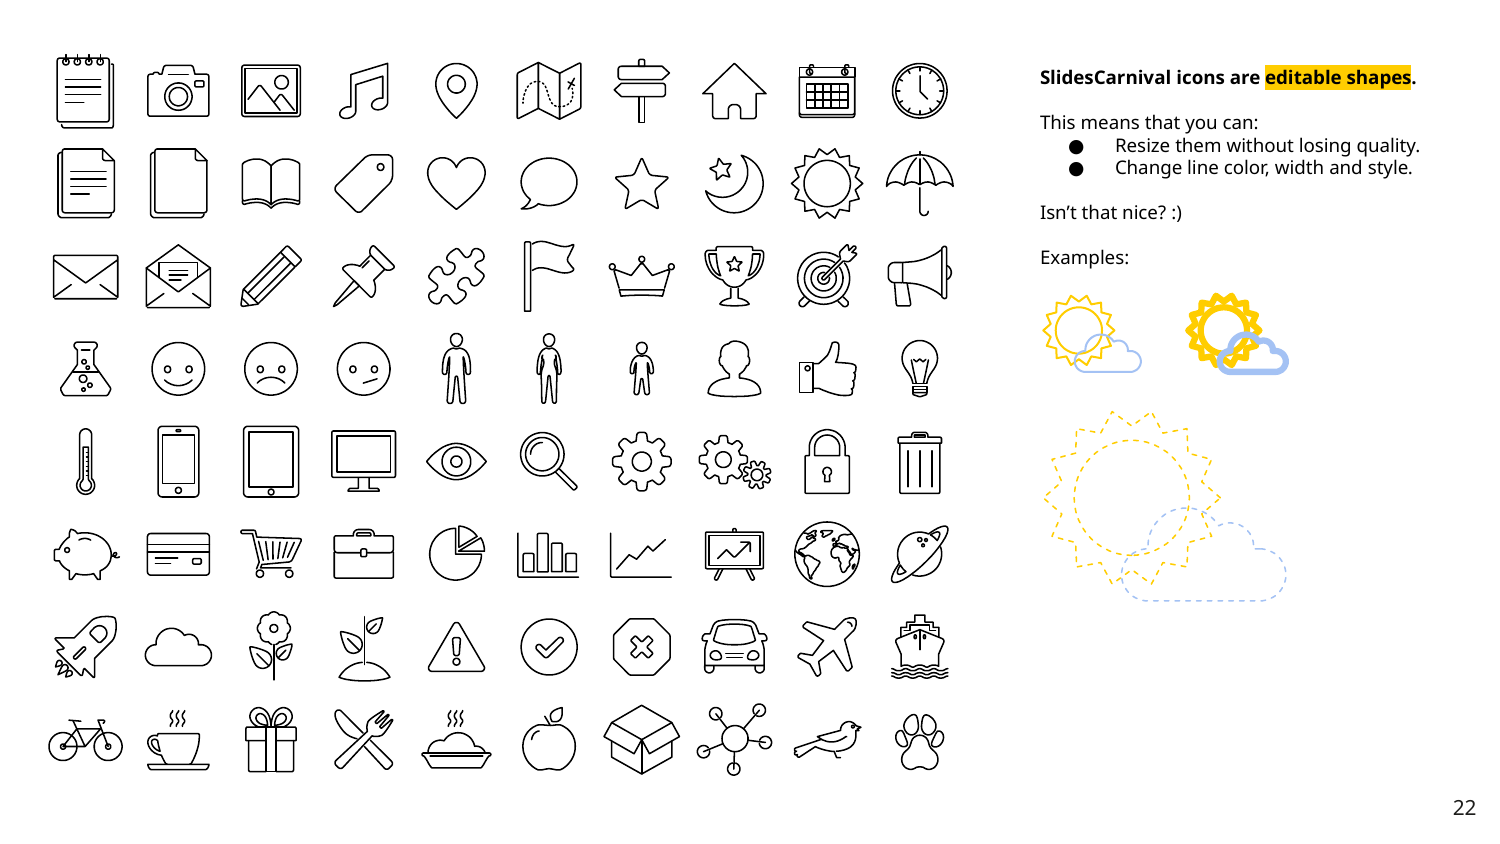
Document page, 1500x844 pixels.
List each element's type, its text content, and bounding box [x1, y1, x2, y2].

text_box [520, 432, 578, 491]
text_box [147, 533, 210, 576]
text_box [331, 430, 396, 492]
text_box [245, 707, 297, 772]
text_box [699, 435, 771, 489]
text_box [610, 532, 672, 578]
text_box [241, 64, 301, 117]
text_box SlidesCarnival icons are editable shapes. This means that you can: Resize them without losing quality. Change line color, width and style. Isn’t that nice? :) Examples: [1024, 51, 1451, 302]
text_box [891, 525, 949, 583]
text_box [704, 246, 764, 307]
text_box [48, 719, 123, 761]
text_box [524, 241, 574, 312]
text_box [240, 245, 302, 307]
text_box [76, 428, 95, 495]
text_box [1043, 295, 1115, 366]
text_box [60, 341, 111, 396]
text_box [705, 528, 764, 581]
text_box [705, 155, 764, 214]
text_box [794, 721, 862, 758]
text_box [240, 529, 302, 578]
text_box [536, 333, 562, 404]
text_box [517, 532, 579, 578]
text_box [888, 246, 952, 307]
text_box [1187, 295, 1260, 366]
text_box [338, 616, 391, 682]
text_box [516, 62, 582, 120]
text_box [613, 59, 670, 123]
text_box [630, 342, 654, 395]
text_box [56, 54, 114, 129]
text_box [146, 244, 211, 308]
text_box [794, 521, 860, 587]
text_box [891, 614, 949, 679]
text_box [1043, 411, 1221, 585]
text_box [522, 707, 576, 771]
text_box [895, 714, 944, 770]
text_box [609, 256, 675, 297]
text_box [337, 342, 391, 396]
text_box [334, 709, 393, 770]
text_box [150, 148, 208, 218]
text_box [54, 616, 117, 678]
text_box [244, 342, 298, 396]
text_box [701, 619, 768, 674]
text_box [57, 148, 115, 218]
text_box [897, 432, 942, 494]
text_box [892, 63, 948, 119]
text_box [442, 333, 471, 404]
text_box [242, 158, 300, 209]
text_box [603, 705, 680, 775]
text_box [333, 529, 394, 579]
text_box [791, 148, 863, 219]
slide_number 22 [1401, 779, 1492, 844]
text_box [799, 64, 856, 118]
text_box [799, 341, 857, 396]
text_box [54, 529, 120, 580]
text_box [53, 255, 118, 299]
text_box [426, 443, 487, 480]
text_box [901, 340, 938, 397]
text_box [421, 710, 492, 769]
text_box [429, 525, 485, 581]
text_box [151, 342, 205, 396]
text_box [147, 710, 210, 770]
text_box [797, 617, 857, 677]
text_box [147, 65, 210, 117]
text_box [797, 244, 857, 307]
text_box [697, 703, 772, 776]
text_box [886, 151, 954, 216]
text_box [333, 245, 395, 307]
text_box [249, 611, 293, 681]
